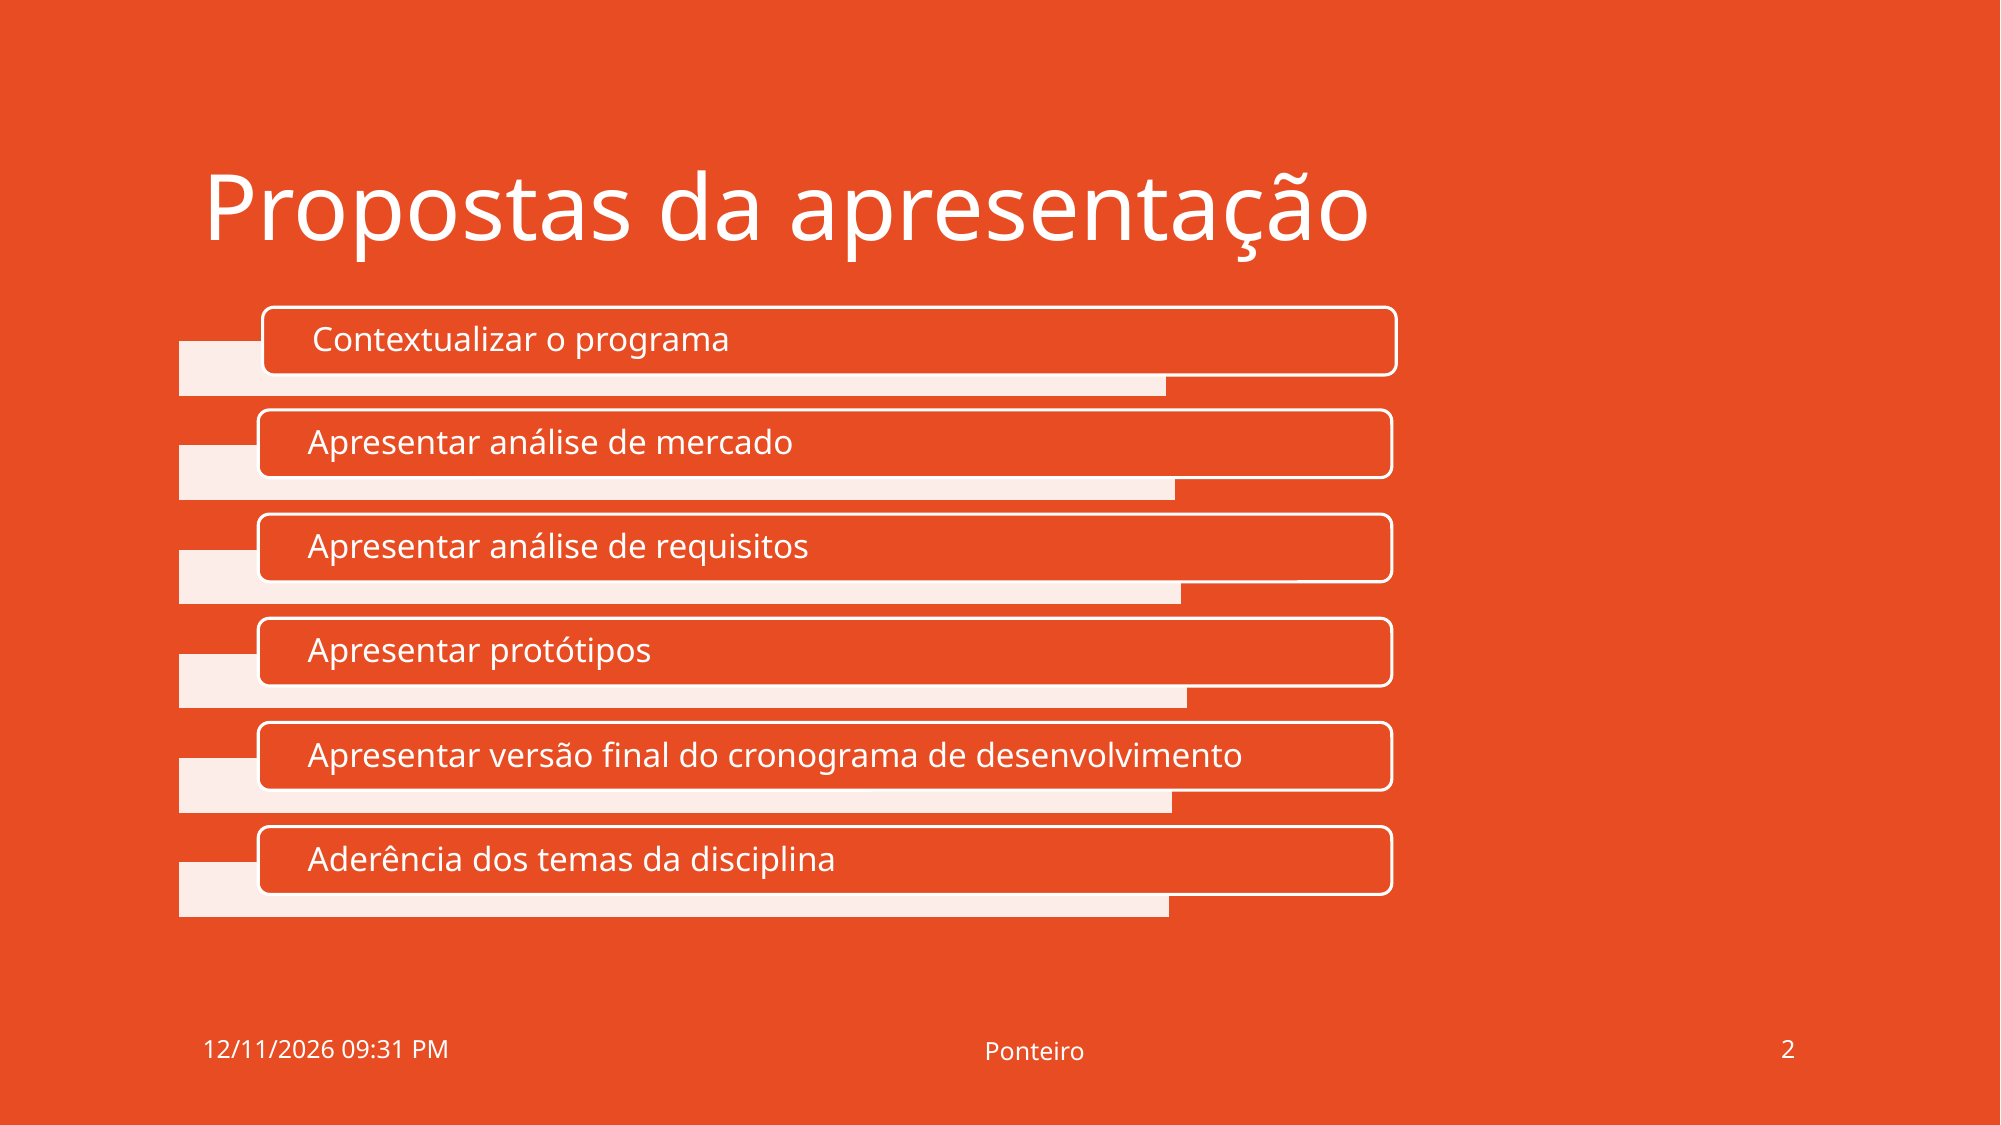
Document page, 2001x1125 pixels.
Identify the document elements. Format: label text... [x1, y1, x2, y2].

title Propostas da apresentação [187, 99, 1808, 323]
slide_number 2 [1530, 1020, 1811, 1081]
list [176, 287, 1797, 937]
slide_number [187, 1020, 570, 1081]
footer Ponteiro [647, 1020, 1422, 1081]
